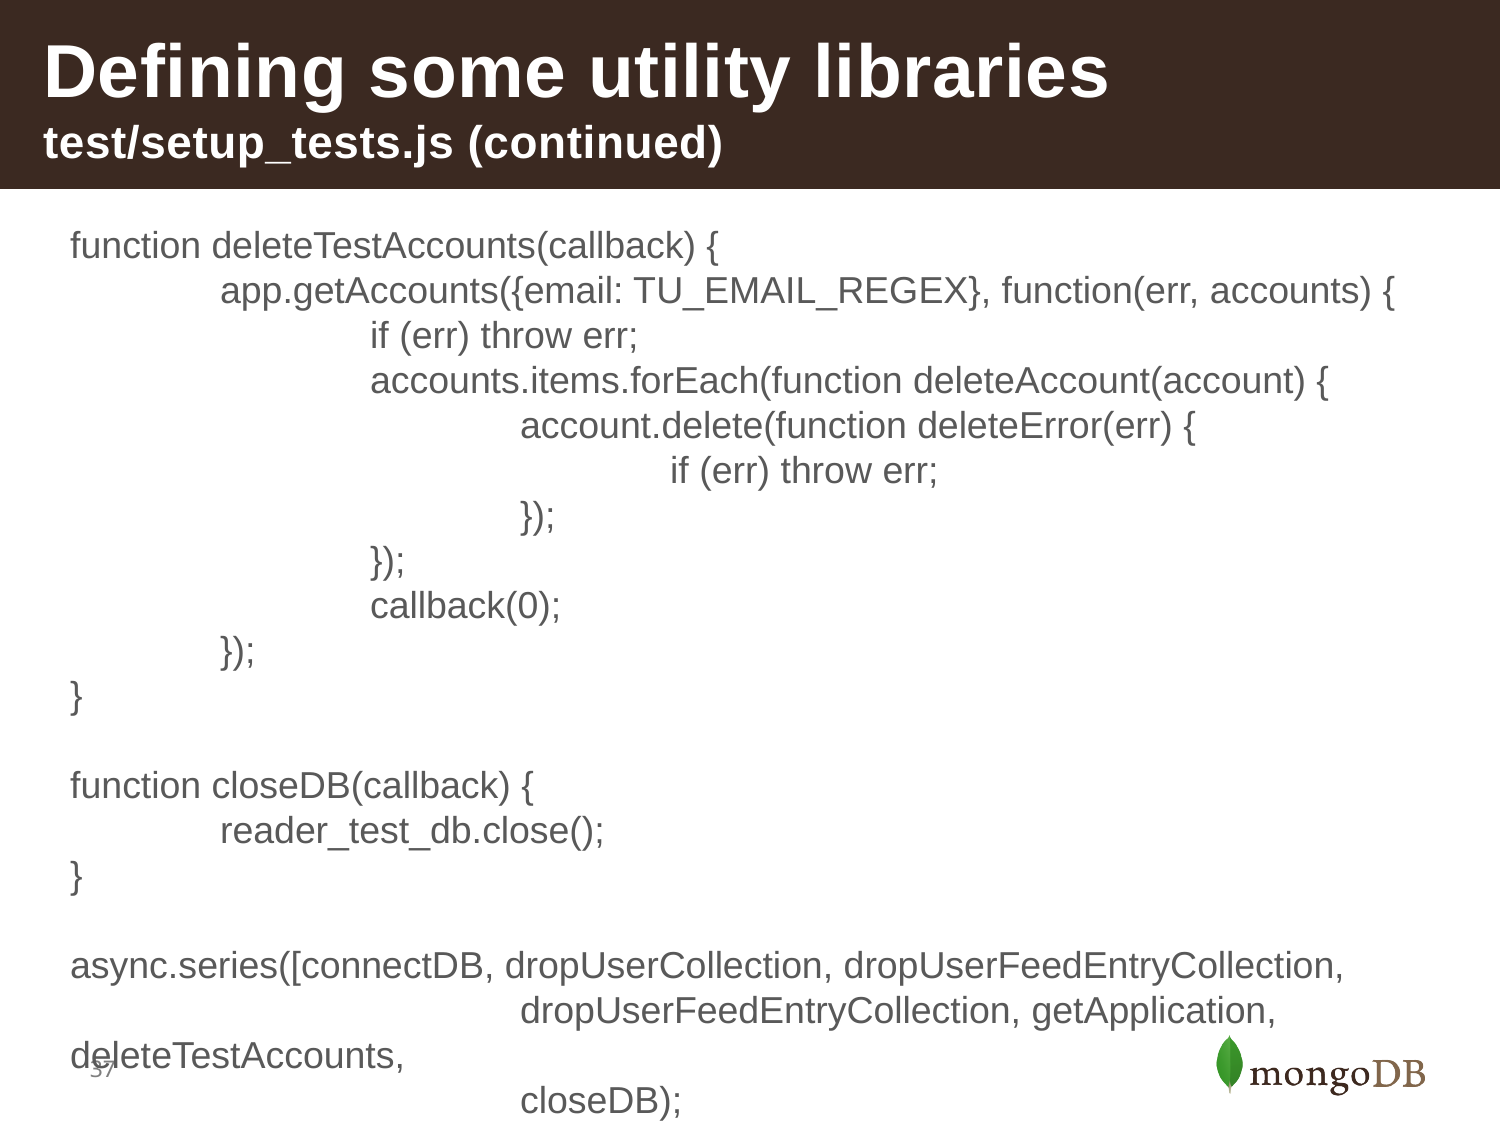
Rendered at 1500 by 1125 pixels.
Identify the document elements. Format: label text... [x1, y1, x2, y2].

title Defining some utility libraries test/setup_tests.js (continued) [43, 1, 1425, 189]
list function deleteTestAccounts(callback) { app.getAccounts({email: TU_EMAIL_REGEX}, function(err, accounts) { if (err) throw err; accounts.items.forEach(function deleteAccount(account) { account.delete(function deleteError(err) { if (err) throw err; }); }); callback(0); }); } function closeDB(callback) { reader_test_db.close(); } async.series([connectDB, dropUserCollection, dropUserFeedEntryCollection, dropUserFeedEntryCollection, getApplication, deleteTestAccounts, closeDB); [70, 221, 1421, 1025]
picture [1216, 1035, 1425, 1096]
